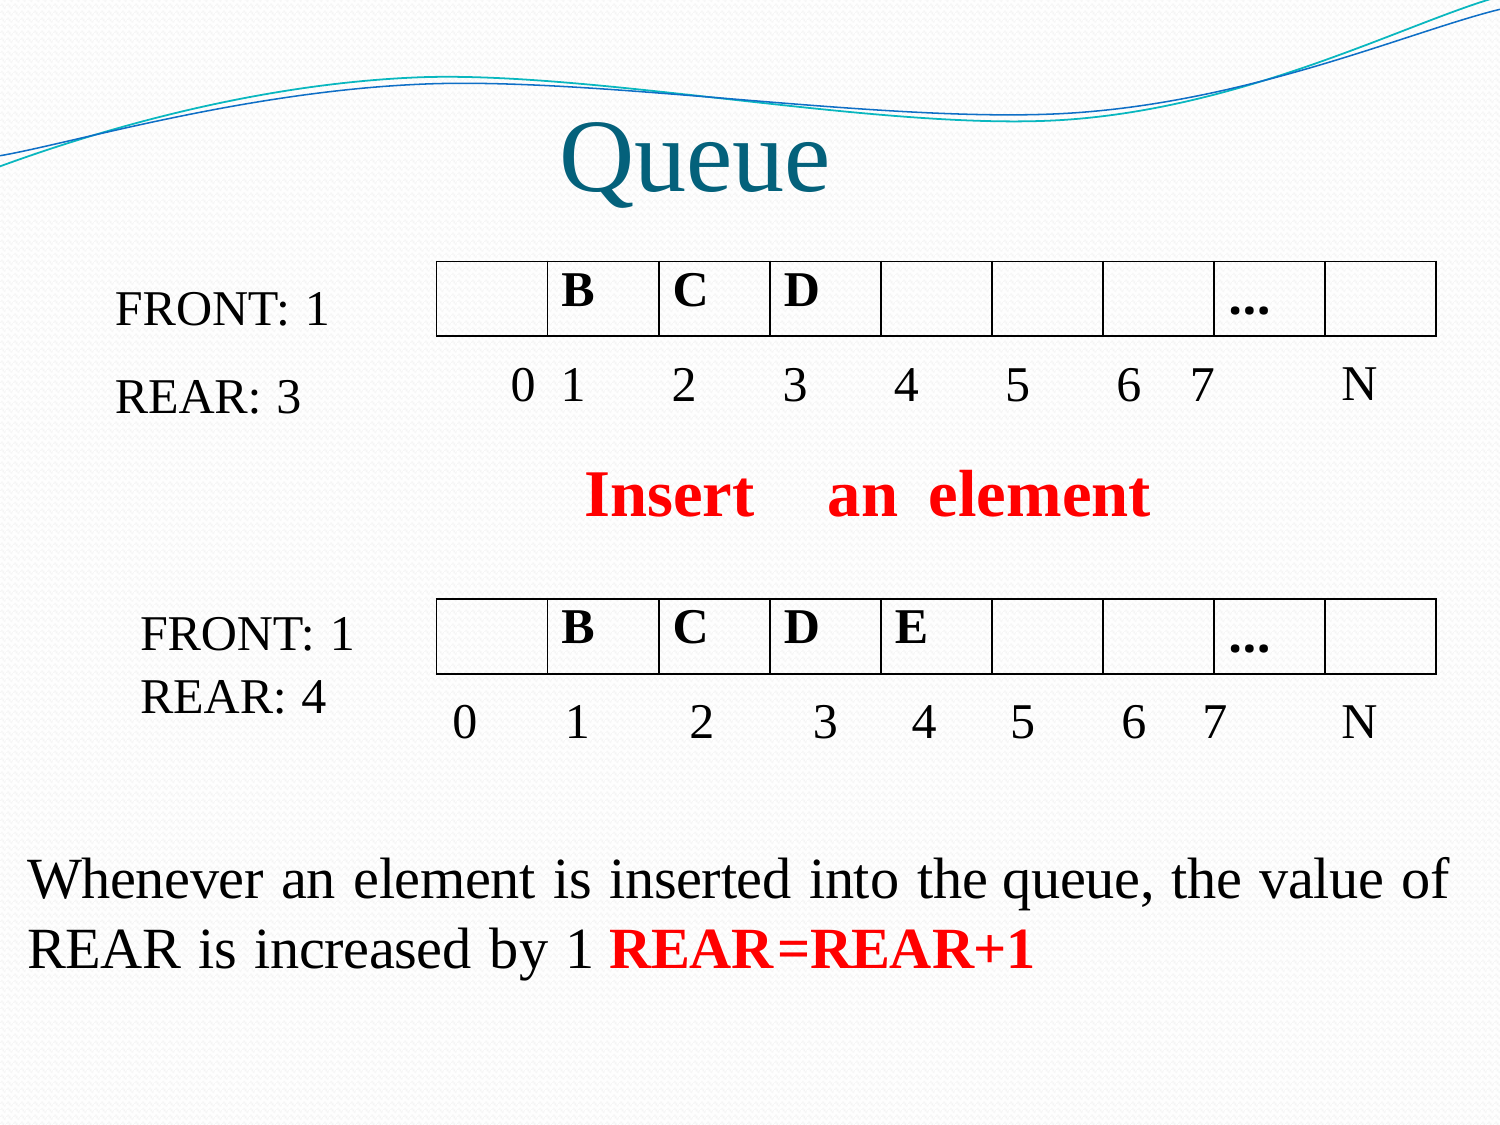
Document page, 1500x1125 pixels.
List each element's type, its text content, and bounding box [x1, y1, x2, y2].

table_header … [1215, 262, 1324, 335]
table_header … [1215, 600, 1324, 673]
table_header [1104, 600, 1213, 673]
text_box N [1339, 350, 1384, 411]
title Queue [62, 0, 1413, 213]
table_header D [771, 600, 880, 673]
table_header C [660, 262, 769, 335]
table_header B [548, 600, 658, 673]
table_header [1326, 262, 1435, 335]
text_box 0 1 2 3 4 5 6 7 [450, 688, 1313, 749]
table_header [437, 262, 547, 335]
text_box FRONT: 1 REAR: 4 [137, 600, 379, 724]
table_header E [882, 600, 991, 673]
table_header B [548, 262, 658, 335]
table_header [1104, 262, 1213, 335]
table_header [437, 600, 547, 673]
table_header [882, 262, 991, 335]
text_box FRONT: 1 REAR: 3 [112, 275, 353, 424]
table_header [993, 600, 1102, 673]
table_header C [660, 600, 769, 673]
text_box N [1339, 688, 1384, 749]
table_header [993, 262, 1102, 335]
text_box 0 1 2 3 4 5 6 7 Insert an element [450, 350, 1275, 531]
table_header D [771, 262, 880, 335]
table_header [1326, 600, 1435, 673]
text_box Whenever an element is inserted into the queue, the value of REAR is increased by 1 REAR =REAR+1 [24, 839, 1475, 980]
